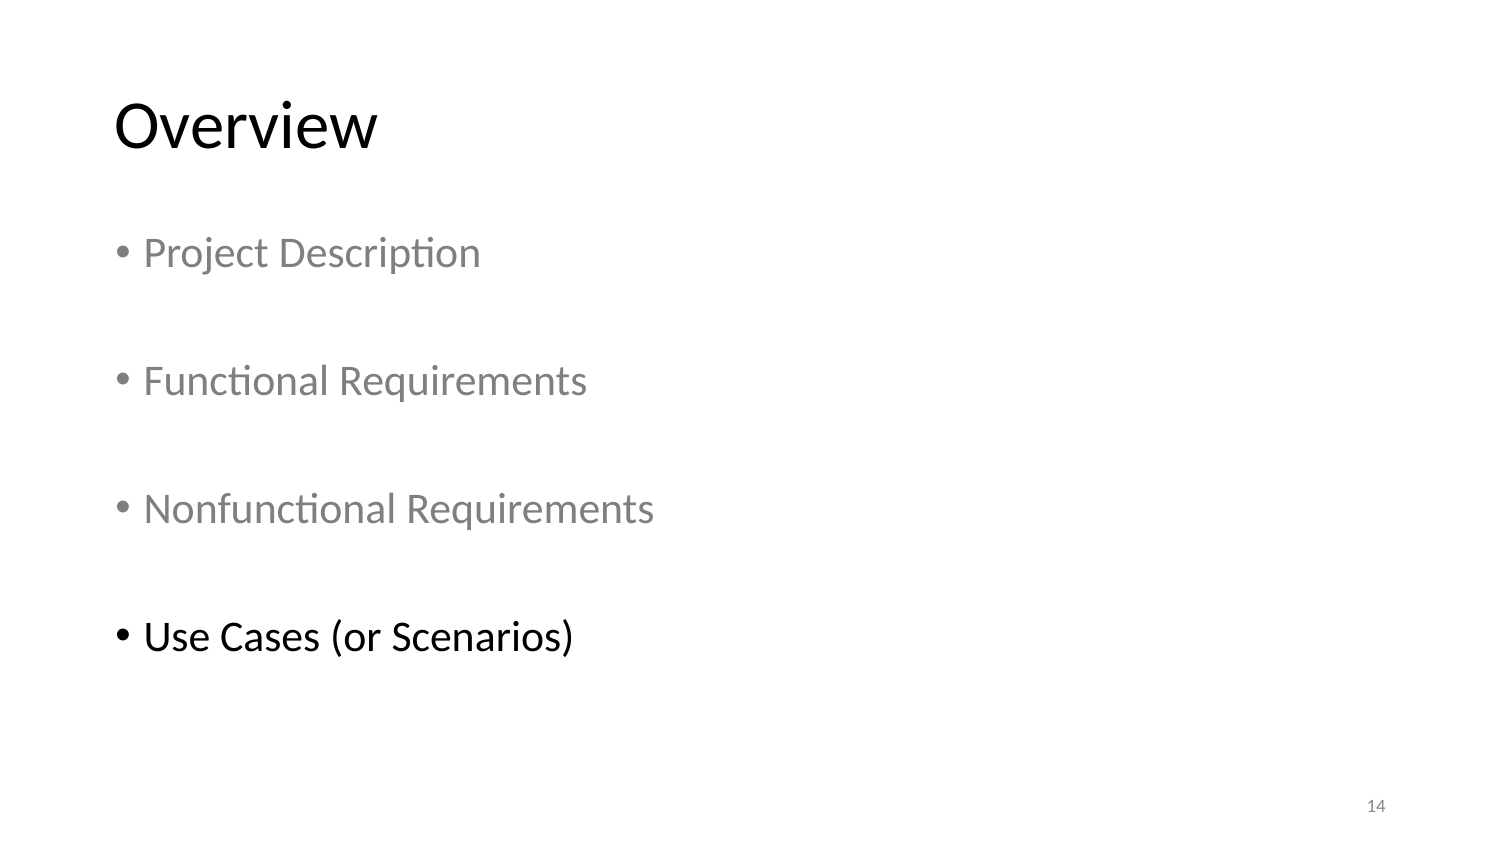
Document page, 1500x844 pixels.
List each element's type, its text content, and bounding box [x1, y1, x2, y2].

list Project Description Functional Requirements Nonfunctional Requirements Use Cases (or Scenarios) [103, 224, 1397, 760]
slide_number ‹#› [1059, 782, 1397, 827]
title Overview [103, 44, 1397, 208]
